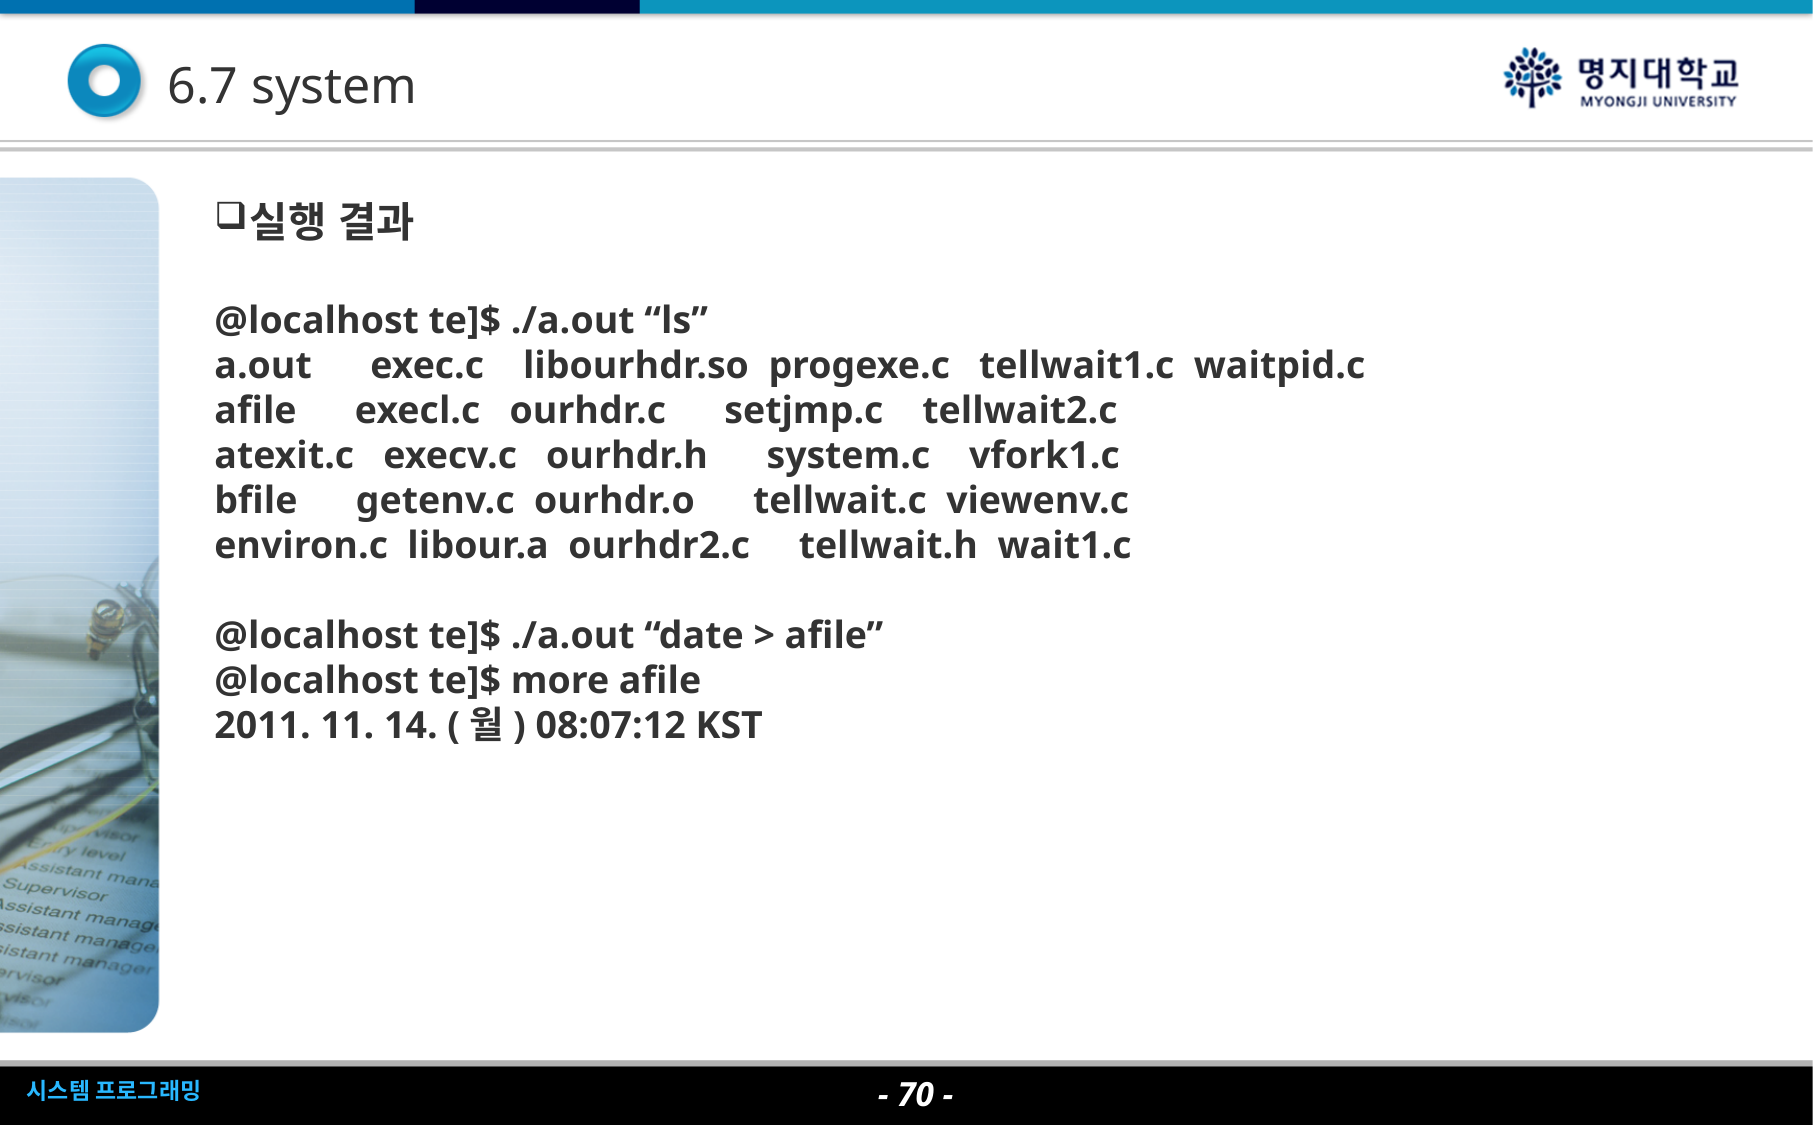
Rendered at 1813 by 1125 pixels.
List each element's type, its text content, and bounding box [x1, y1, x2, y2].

text_box - <숫자> - [819, 1065, 1012, 1125]
text_box 실행 결과 @localhost te]$ ./a.out “ls” a.out exec.c libourhdr.so progexe.c tellwait1.c waitpid.c afile execl.c ourhdr.c setjmp.c tellwait2.c atexit.c execv.c ourhdr.h system.c vfork1.c bfile getenv.c ourhdr.o tellwait.c viewenv.c environ.c libour.a ourhdr2.c tellwait.h wait1.c @localhost te]$ ./a.out “date > afile” @localhost te]$ more afile 2011. 11. 14. (월) 08:07:12 KST [197, 187, 1662, 946]
picture [0, 0, 1813, 1125]
text_box 6.7 system [150, 37, 1797, 129]
